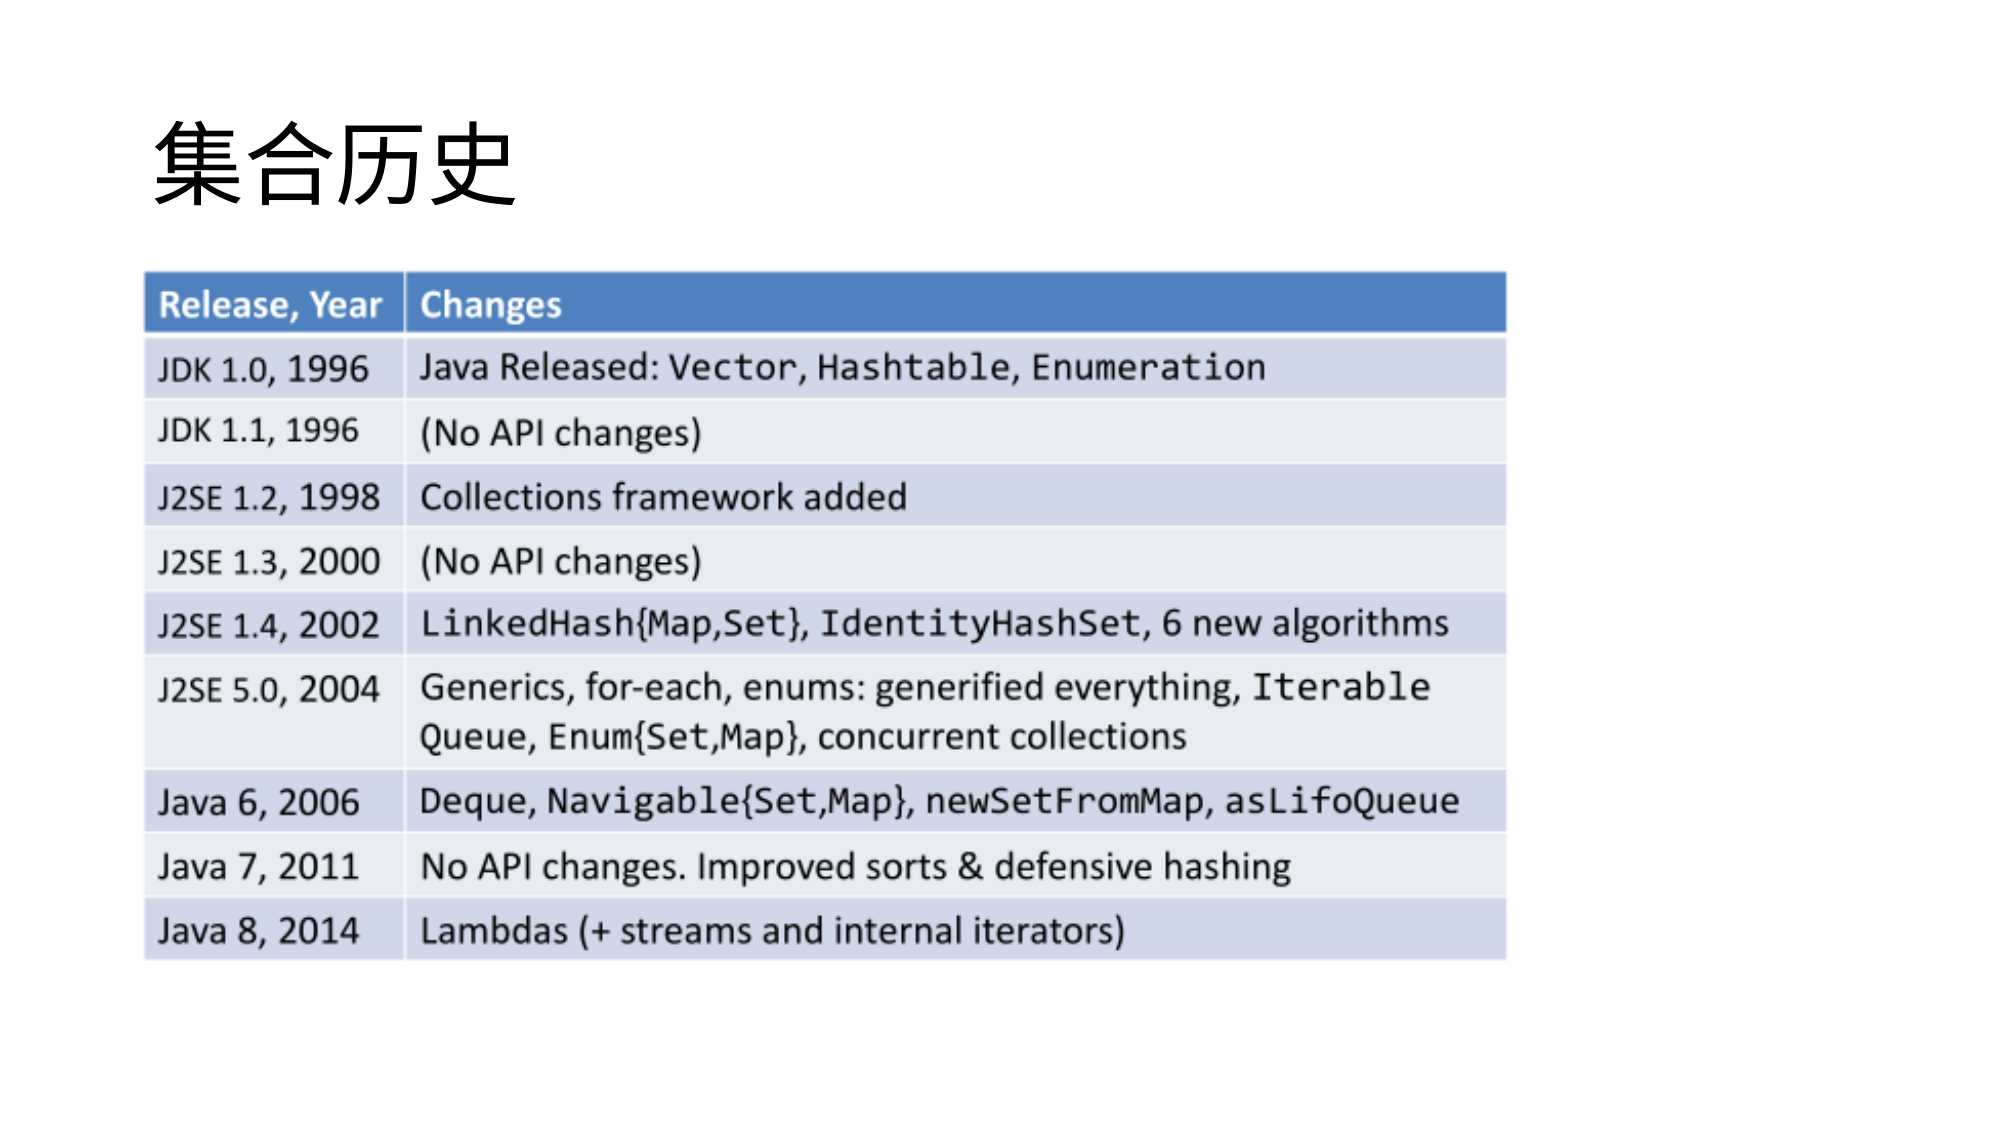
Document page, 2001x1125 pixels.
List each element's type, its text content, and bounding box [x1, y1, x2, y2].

title 集合历史 [137, 59, 1863, 278]
picture [103, 210, 1533, 992]
